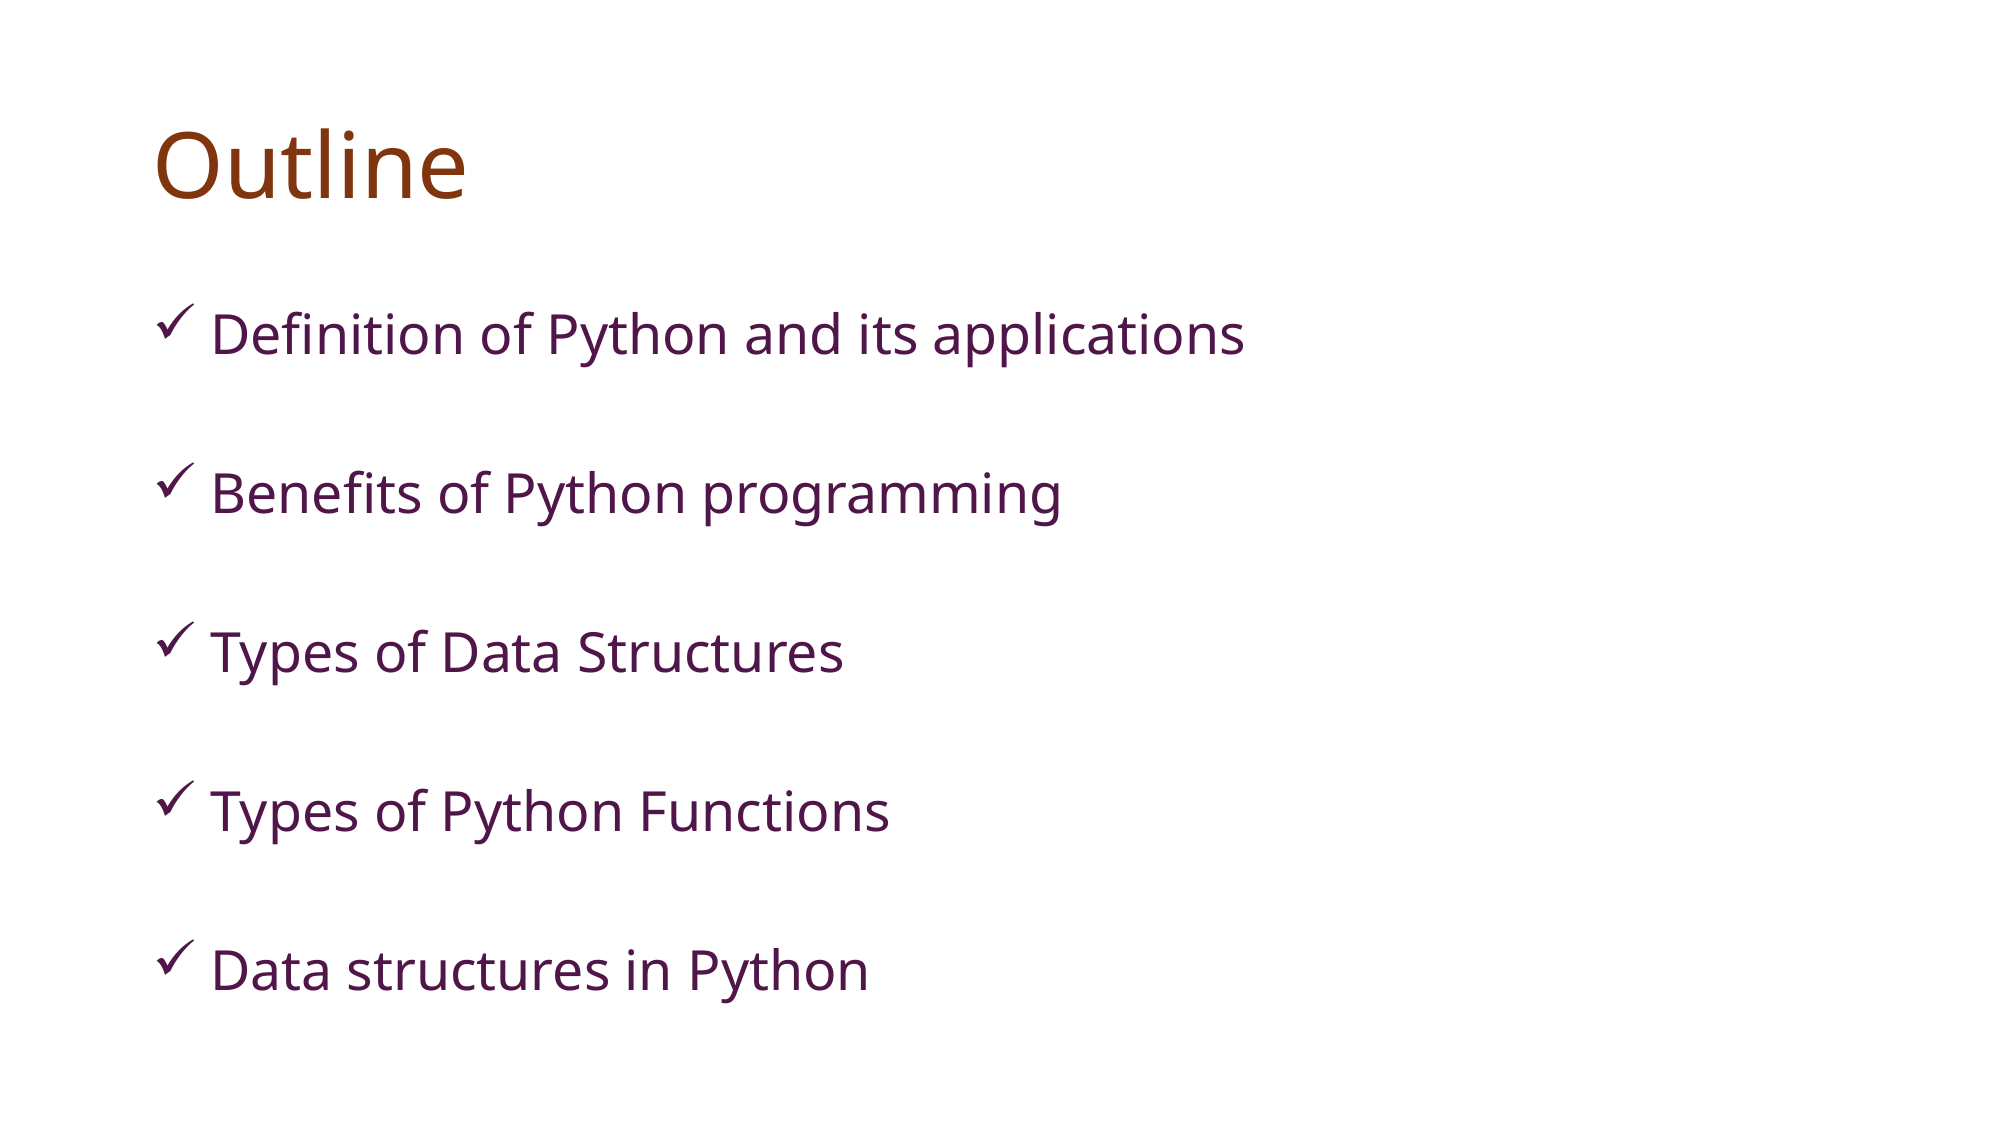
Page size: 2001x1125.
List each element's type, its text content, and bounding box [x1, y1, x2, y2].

title Outline [137, 59, 1863, 278]
list Definition of Python and its applications Benefits of Python programming Types of Data Structures Types of Python Functions Data structures in Python [137, 299, 1863, 1014]
